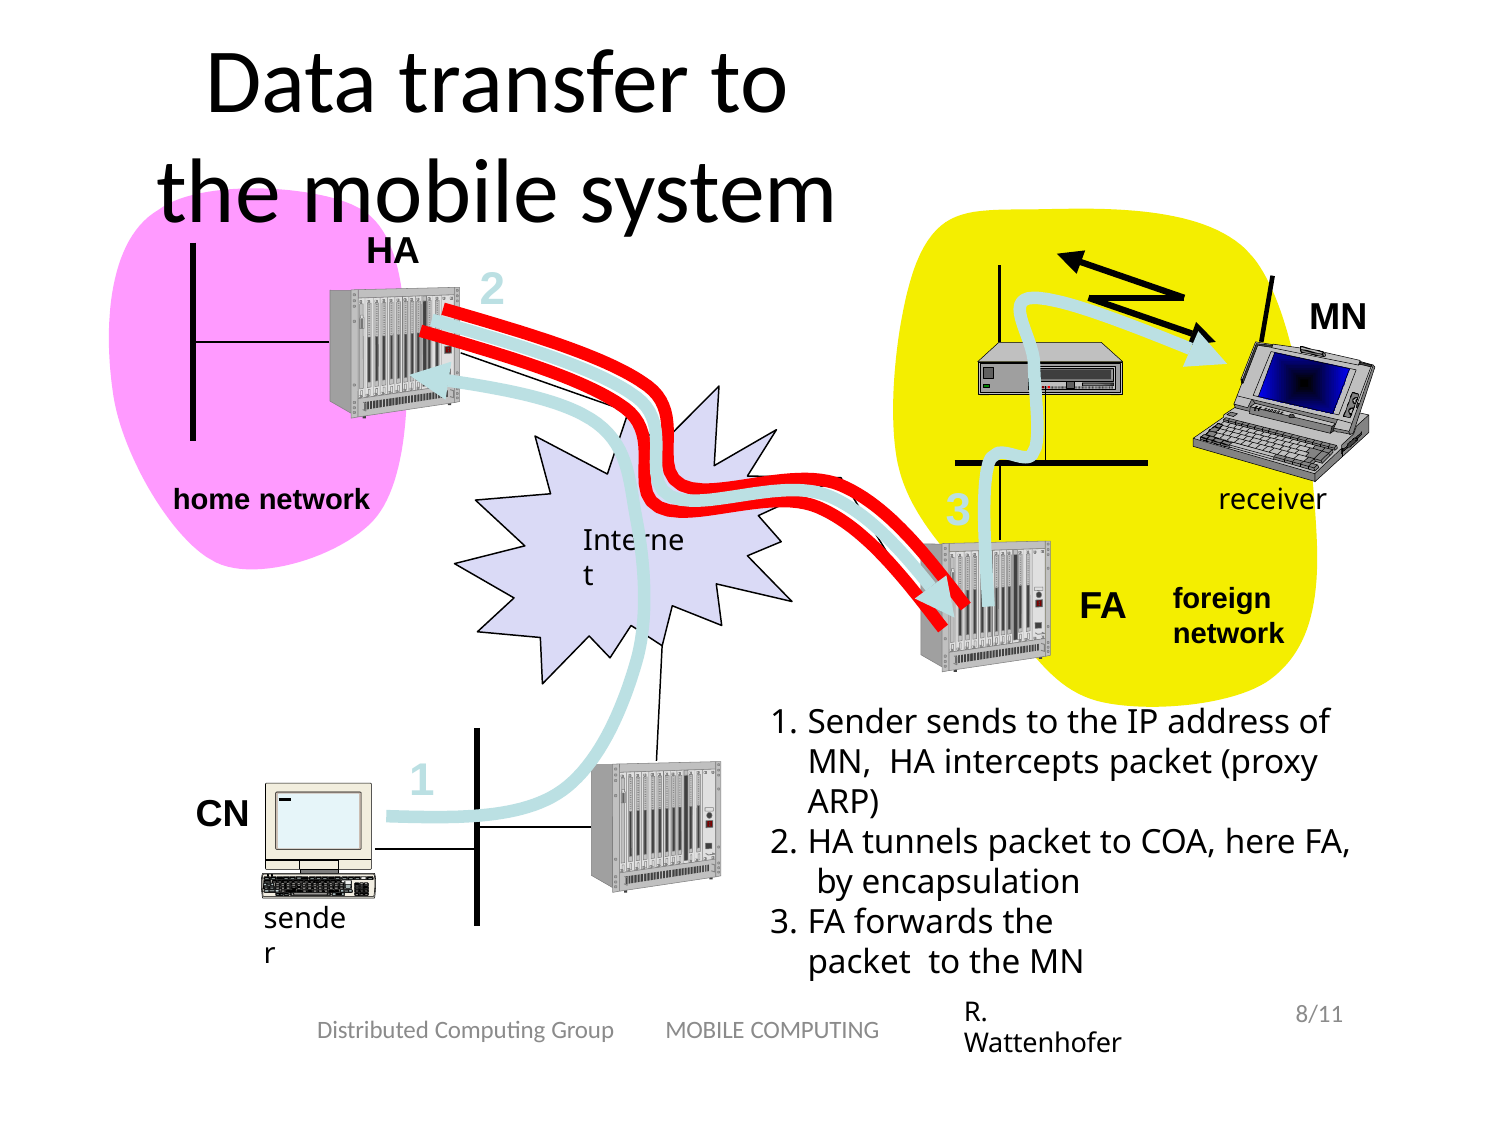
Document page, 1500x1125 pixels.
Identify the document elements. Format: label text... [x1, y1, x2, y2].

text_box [190, 239, 1217, 930]
slide_number 8/11 [1284, 981, 1344, 1125]
text_box Sender sends to the IP address of MN, HA intercepts packet (proxy ARP) HA tunnels packet to COA, here FA, by encapsulation FA forwards the packet to the MN [768, 698, 1397, 981]
slide_number MOBILE COMPUTING [663, 937, 937, 1125]
text_box R. Wattenhofer [962, 996, 1144, 1058]
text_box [108, 168, 1376, 708]
title Data transfer to the mobile system [148, 18, 845, 167]
footer Distributed Computing Group [291, 937, 638, 1125]
text_box sender [261, 937, 291, 970]
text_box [380, 291, 1228, 823]
